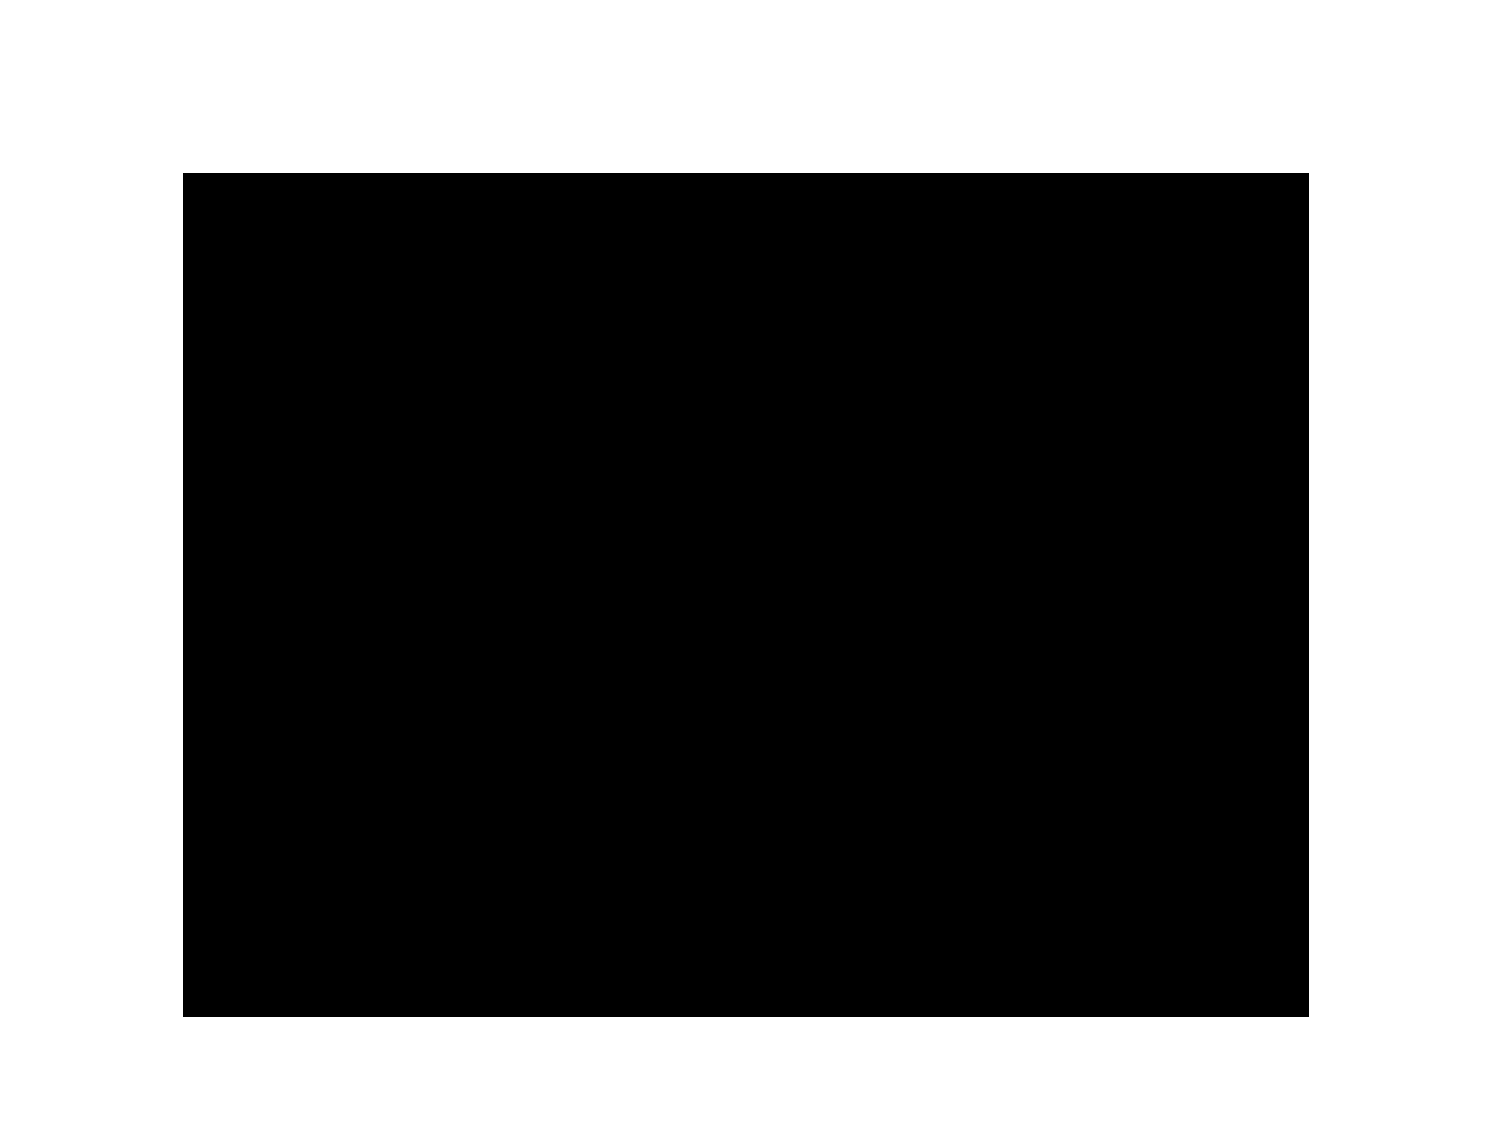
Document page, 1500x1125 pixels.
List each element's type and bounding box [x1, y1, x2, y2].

list [182, 172, 1310, 1018]
